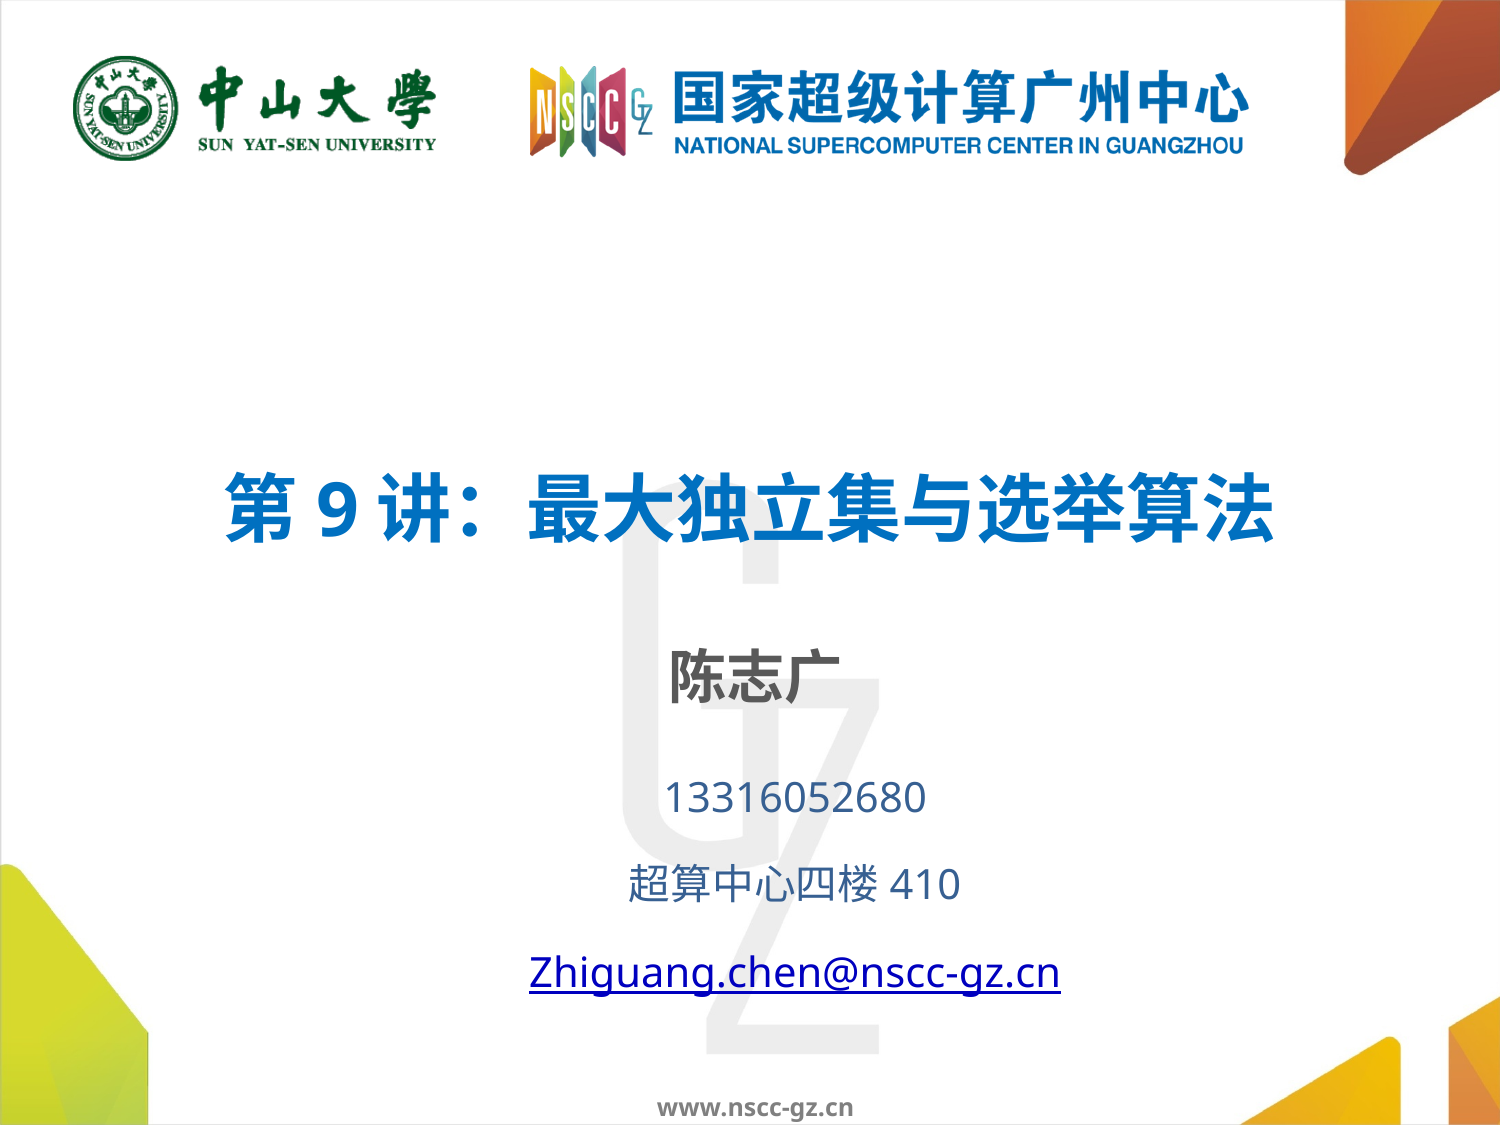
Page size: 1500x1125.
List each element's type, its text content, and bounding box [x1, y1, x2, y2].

text_box www.nscc-gz.cn [371, 1084, 1140, 1125]
picture [0, 0, 1500, 1125]
text_box 陈志广 [371, 632, 1140, 718]
text_box 第9讲：最大独立集与选举算法 [177, 453, 1323, 559]
text_box 13316052680 超算中心四楼410 Zhiguang.chen@nscc-gz.cn [230, 763, 1361, 1011]
